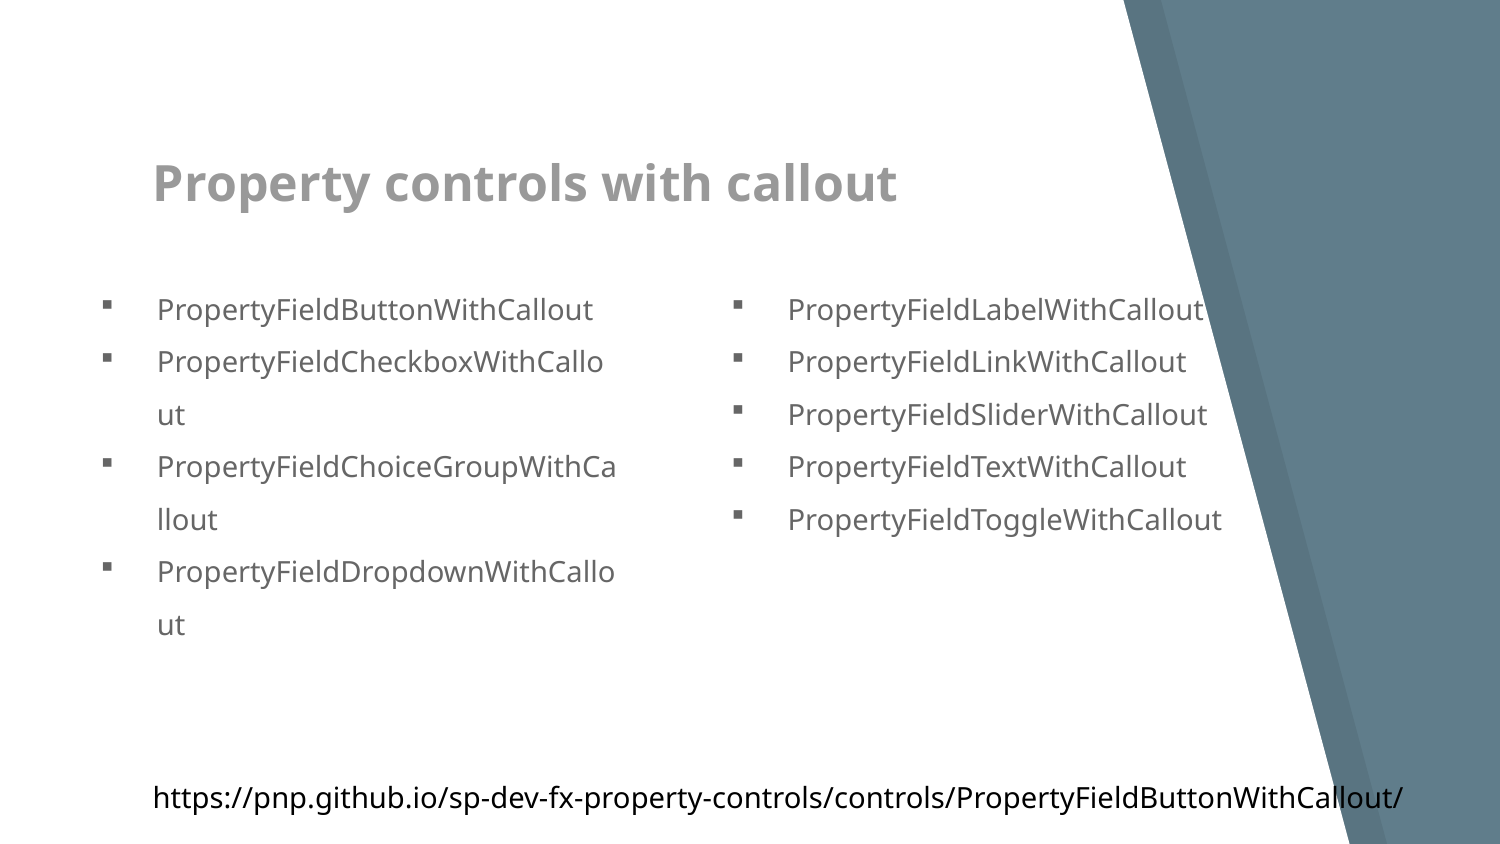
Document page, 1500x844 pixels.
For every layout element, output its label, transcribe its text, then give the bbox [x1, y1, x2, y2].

title Property controls with callout [137, 159, 926, 227]
text_box https://pnp.github.io/sp-dev-fx-property-controls/controls/PropertyFieldButtonWithCallout/ [137, 772, 1427, 822]
list PropertyFieldLabelWithCallout PropertyFieldLinkWithCallout PropertyFieldSliderWithCallout PropertyFieldTextWithCallout PropertyFieldToggleWithCallout [716, 258, 1304, 772]
list PropertyFieldButtonWithCallout PropertyFieldCheckboxWithCallout PropertyFieldChoiceGroupWithCallout PropertyFieldDropdownWithCallout [85, 258, 633, 773]
